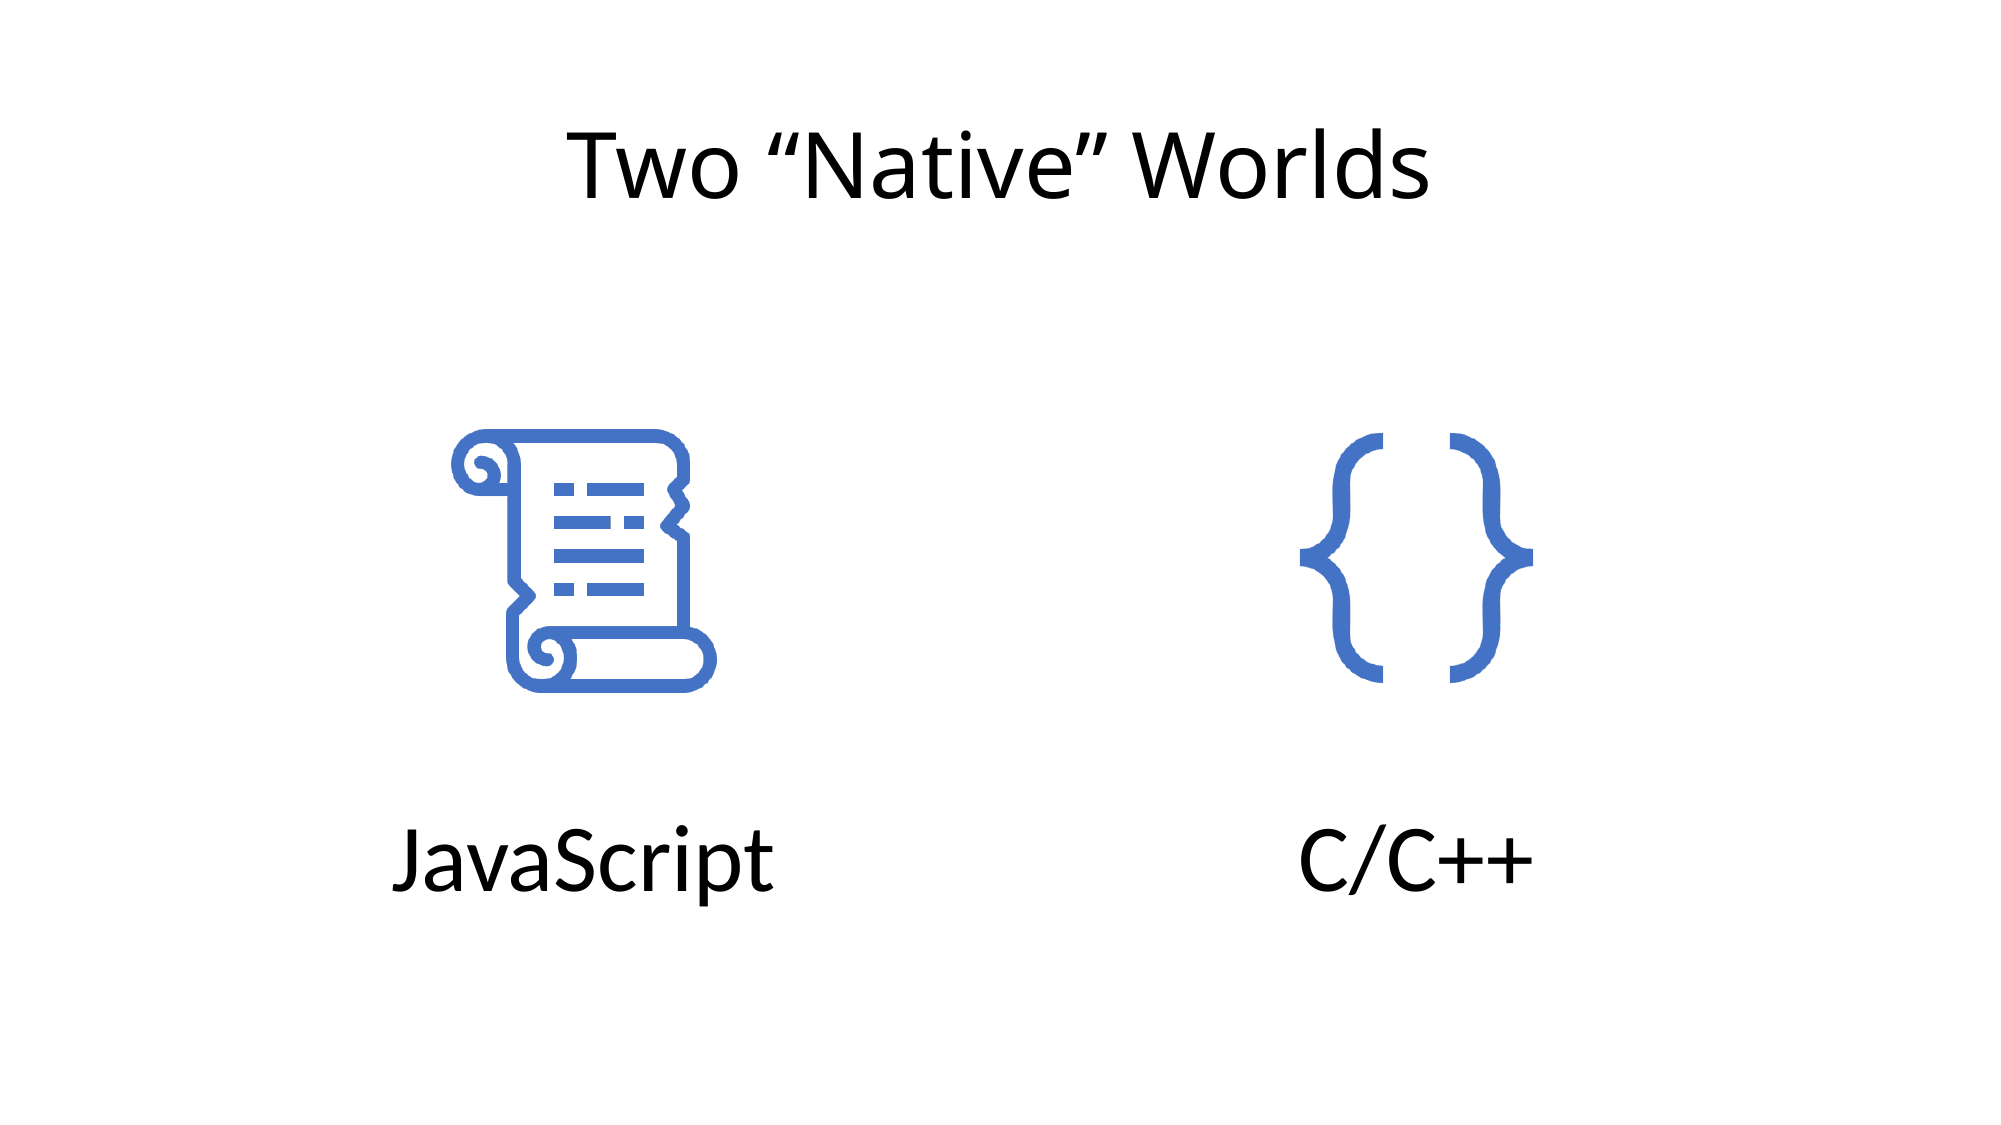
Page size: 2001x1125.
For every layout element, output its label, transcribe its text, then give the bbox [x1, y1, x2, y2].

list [137, 299, 1863, 1014]
title Two “Native” Worlds [137, 59, 1863, 278]
